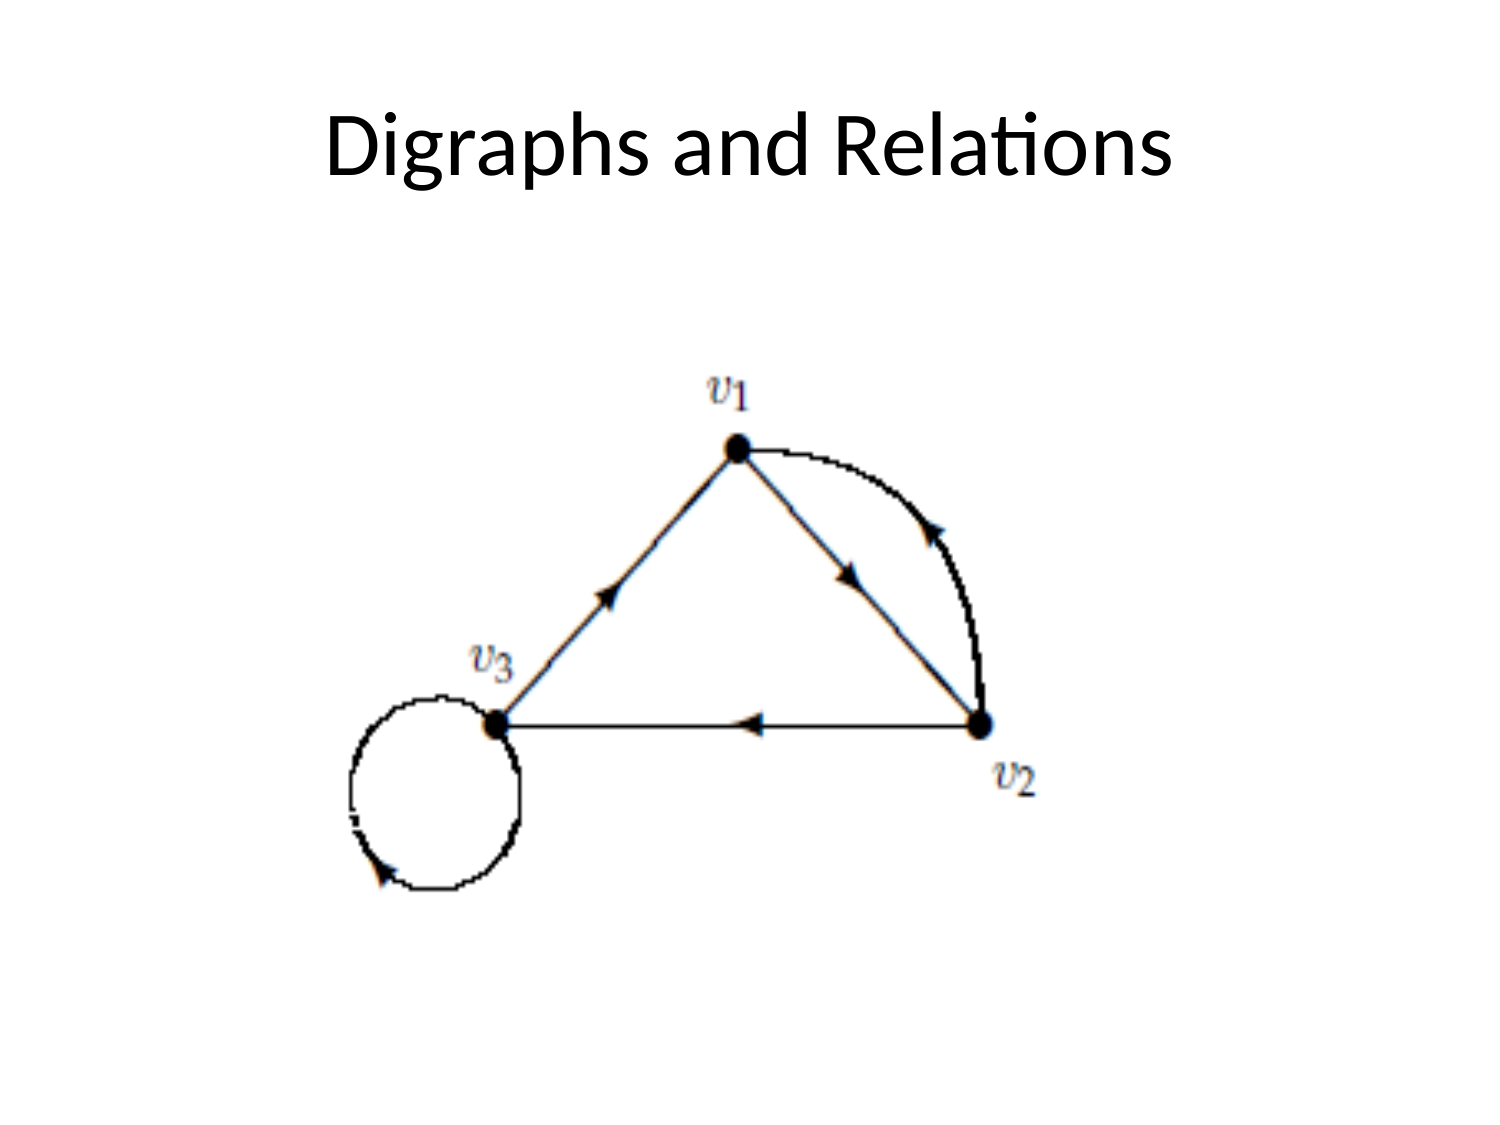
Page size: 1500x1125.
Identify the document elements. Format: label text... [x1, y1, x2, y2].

picture [241, 266, 1140, 931]
title Digraphs and Relations [75, 45, 1425, 233]
